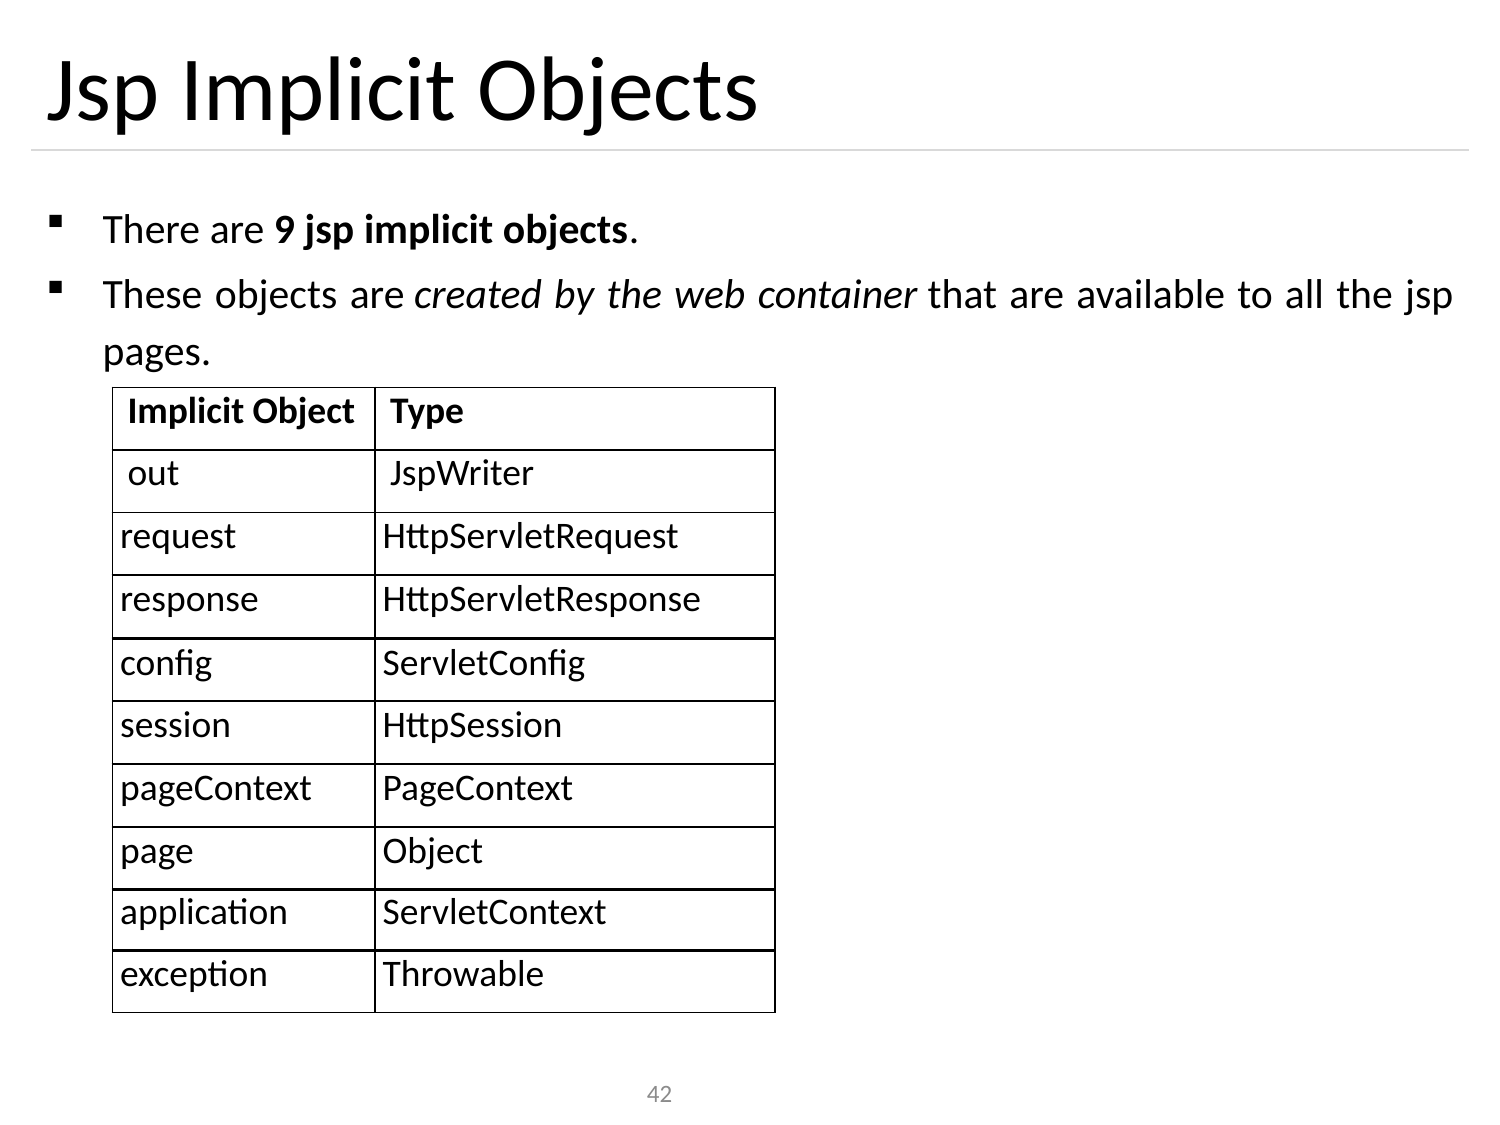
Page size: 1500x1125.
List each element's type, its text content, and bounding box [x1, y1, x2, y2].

table_header application [113, 890, 374, 950]
table_header HttpServletResponse [376, 576, 774, 637]
title Jsp Implicit Objects [31, 17, 1469, 150]
list There are 9 jsp implicit objects. These objects are created by the web container that are available to all the jsp pages. [31, 187, 1469, 1063]
table_header PageContext [376, 765, 774, 826]
table_header Type [376, 388, 774, 449]
table_header request [113, 513, 374, 574]
table_header out [113, 451, 374, 512]
table_header pageContext [113, 765, 374, 826]
table_header page [113, 828, 374, 888]
table_header response [113, 576, 374, 637]
table_header session [113, 702, 374, 763]
table_header ServletConfig [376, 640, 774, 700]
table_header HttpServletRequest [376, 513, 774, 574]
table_header Implicit Object [113, 388, 374, 449]
table_header Object [376, 828, 774, 888]
table_header Throwable [376, 952, 774, 1012]
table_header JspWriter [376, 451, 774, 512]
slide_number 42 [587, 1062, 688, 1123]
table_header config [113, 640, 374, 700]
table_header ServletContext [376, 890, 774, 950]
table_header exception [113, 952, 374, 1012]
table_header HttpSession [376, 702, 774, 763]
